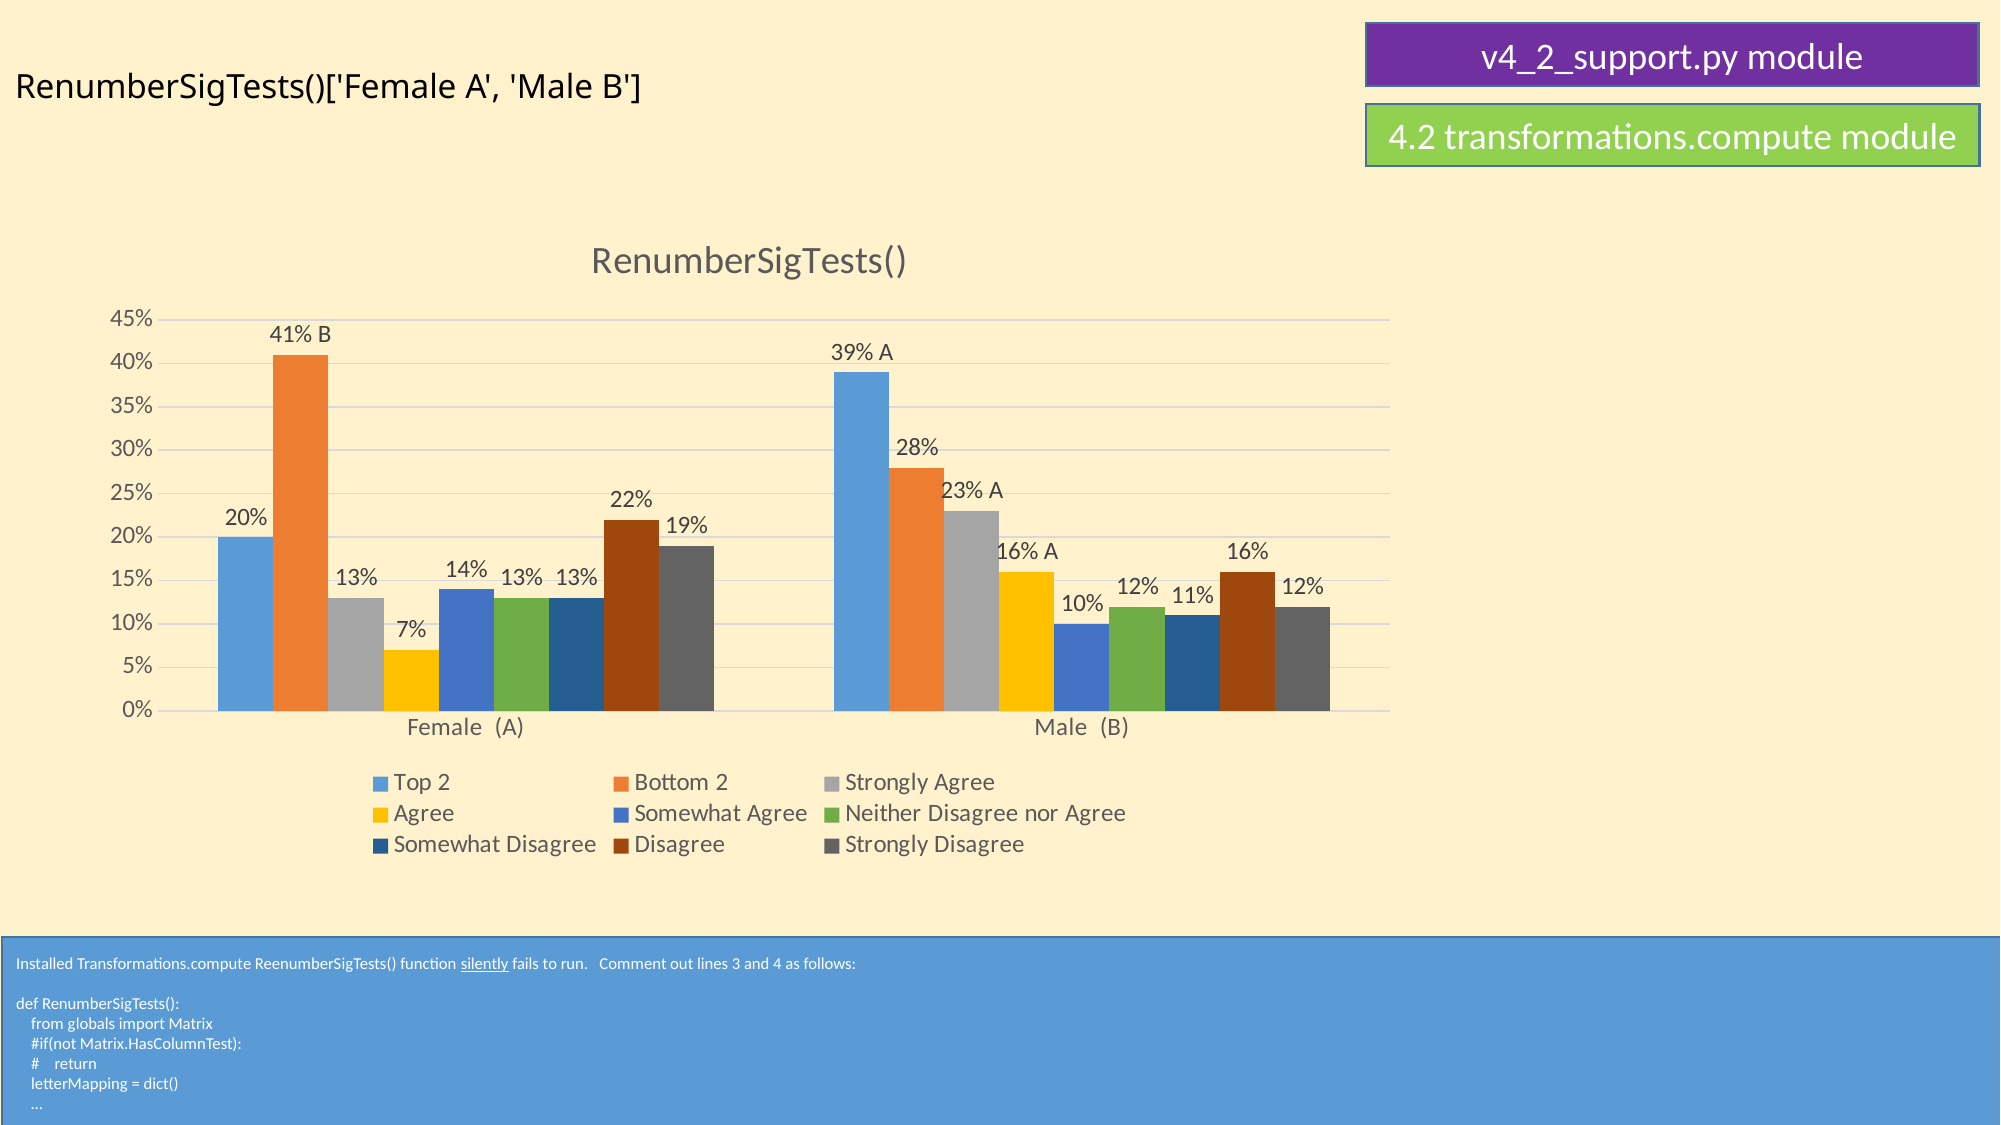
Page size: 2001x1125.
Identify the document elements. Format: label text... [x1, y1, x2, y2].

text_box 4.2 transformations.compute module [1365, 103, 1981, 167]
chart [83, 210, 1417, 865]
title RenumberSigTests()['Female A', 'Male B'] [0, 0, 1500, 113]
text_box Installed Transformations.compute ReenumberSigTests() function silently fails to run. Comment out lines 3 and 4 as follows: def RenumberSigTests(): from globals import Matrix #if(not Matrix.HasColumnTest): # return letterMapping = dict() … [1, 936, 2000, 1125]
